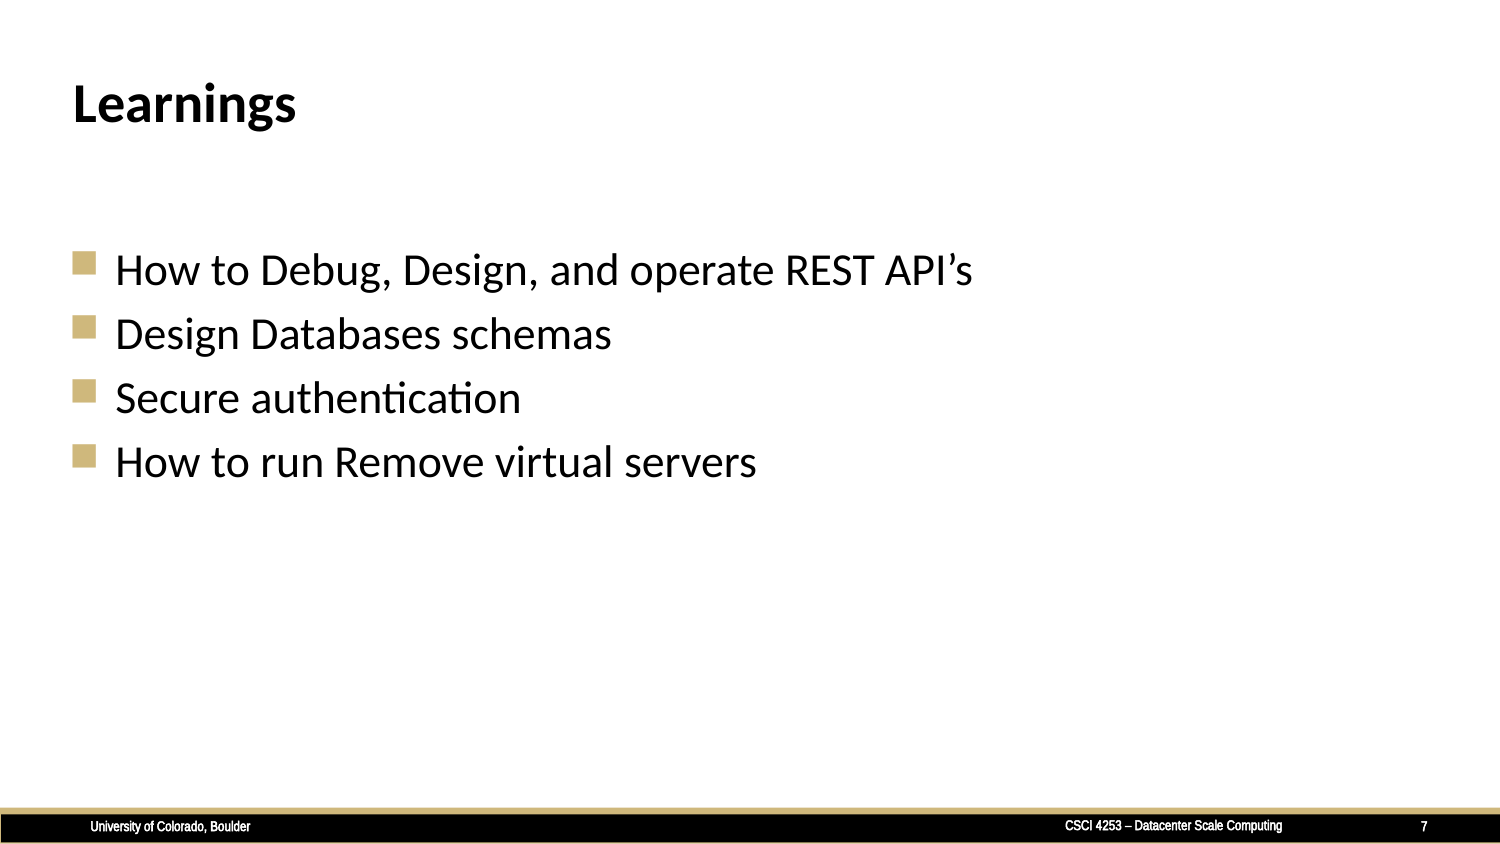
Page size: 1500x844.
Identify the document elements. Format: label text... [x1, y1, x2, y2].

title Learnings [58, 53, 1304, 148]
list How to Debug, Design, and operate REST API’s Design Databases schemas Secure authentication How to run Remove virtual servers [58, 232, 1354, 844]
